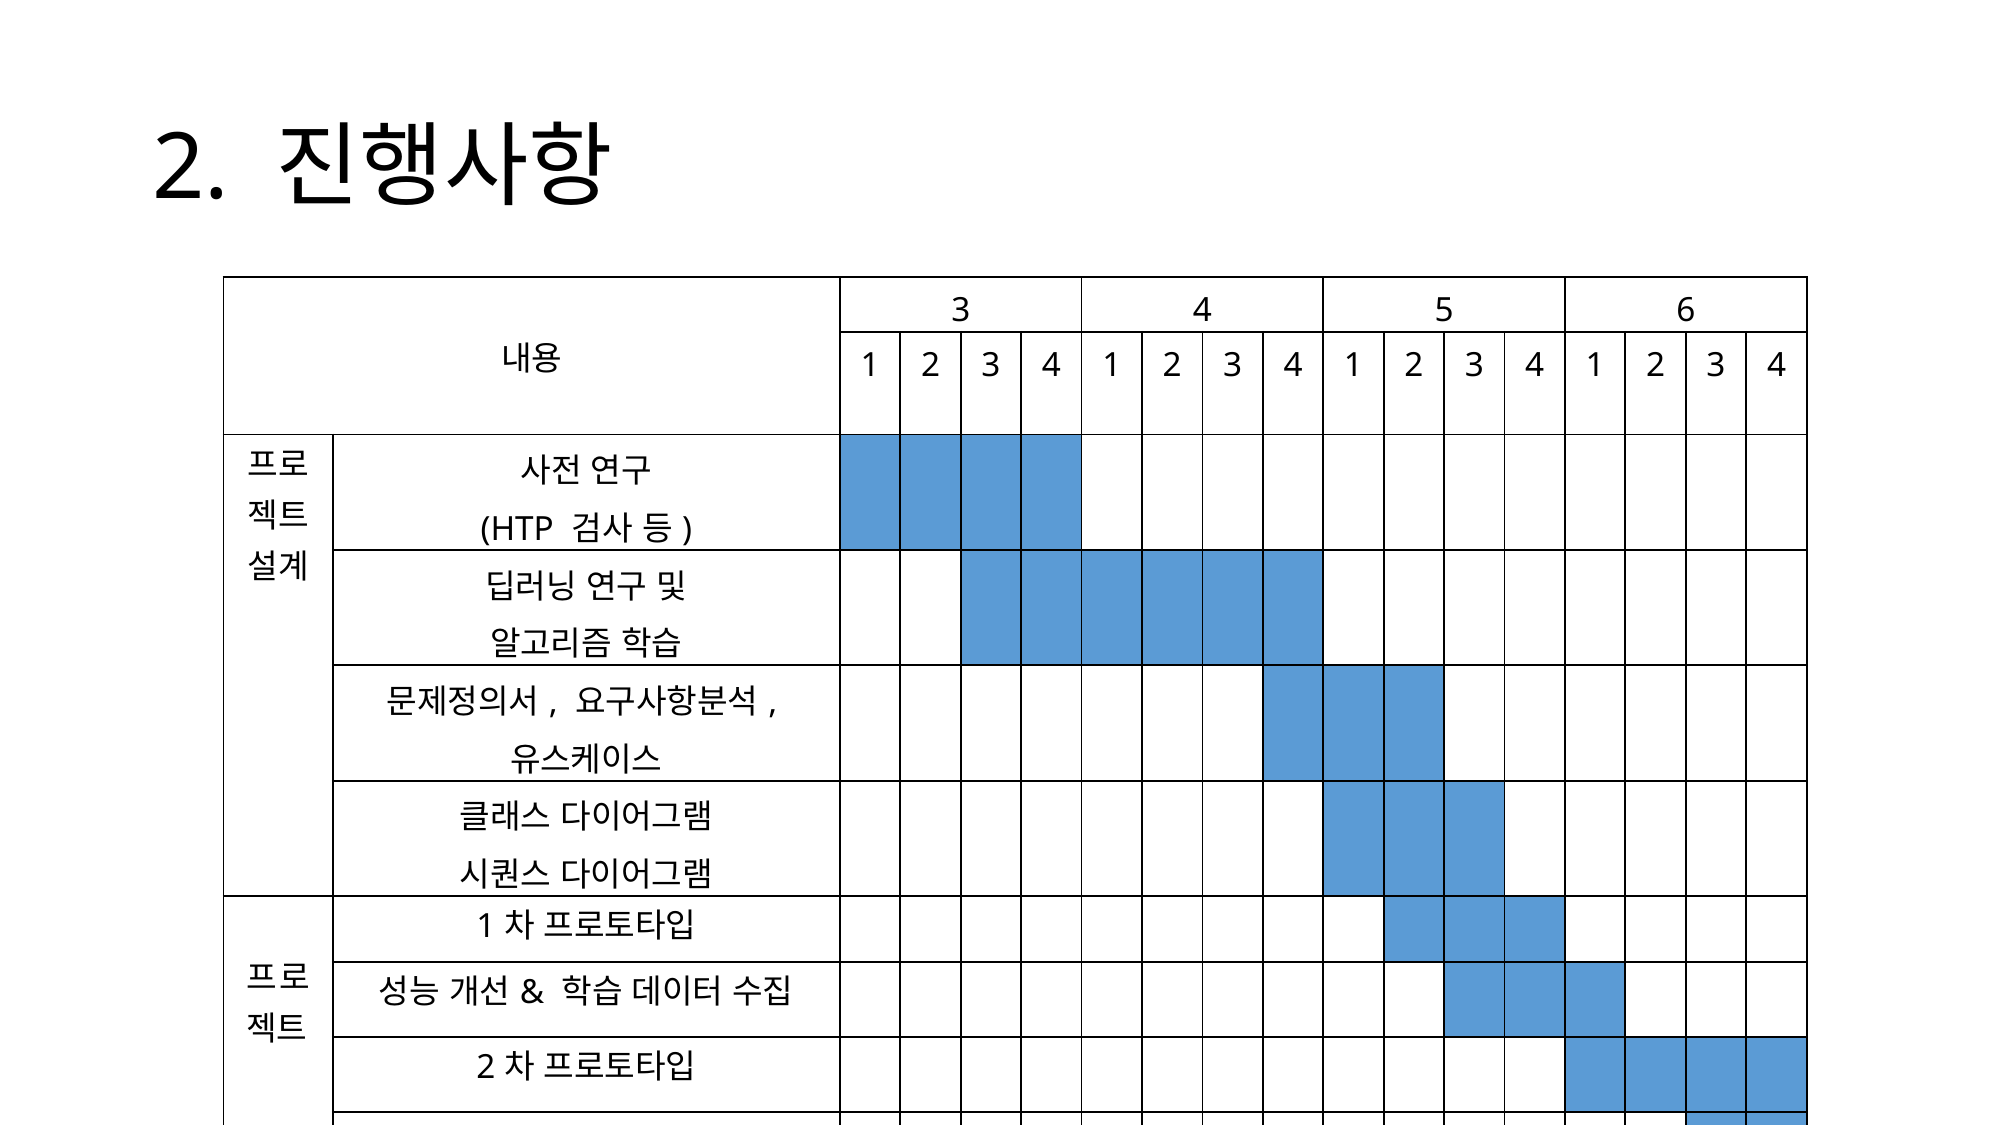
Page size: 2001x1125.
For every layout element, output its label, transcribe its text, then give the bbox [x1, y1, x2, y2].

table_cell [1626, 435, 1685, 549]
table_cell [1143, 1113, 1202, 1125]
table_cell [1082, 666, 1141, 780]
table_cell [841, 897, 899, 961]
table_cell [901, 1113, 960, 1125]
table_cell [1445, 666, 1504, 780]
table_cell [1566, 963, 1624, 1036]
table_cell [1082, 1113, 1141, 1125]
table_cell [962, 963, 1020, 1036]
table_cell [1566, 551, 1624, 664]
table_cell [1385, 551, 1443, 664]
table_header 4 [1082, 278, 1322, 331]
table_cell [1264, 666, 1322, 780]
table_cell [1747, 782, 1806, 895]
table_cell [1445, 1113, 1504, 1125]
table_cell [1747, 1113, 1806, 1125]
table_cell [962, 551, 1020, 664]
table_cell 문제정의서, 요구사항분석, 유스케이스 [334, 666, 839, 780]
table_cell [1385, 782, 1443, 895]
table_cell 성능 개선& 학습 데이터 수집 [334, 963, 839, 1036]
table_cell [1626, 782, 1685, 895]
table_cell [1324, 897, 1383, 961]
table_cell 클래스 다이어그램 시퀀스 다이어그램 [334, 782, 839, 895]
table_header 6 [1566, 278, 1806, 331]
table_cell [1566, 435, 1624, 549]
table_cell [1143, 1038, 1202, 1111]
table_cell [1143, 435, 1202, 549]
table_cell [1203, 963, 1262, 1036]
table_cell [962, 435, 1020, 549]
table_cell [1143, 963, 1202, 1036]
table_cell [1626, 897, 1685, 961]
table_cell 4 [1022, 333, 1081, 434]
table_cell [1082, 435, 1141, 549]
table_cell [841, 963, 899, 1036]
table_cell [1687, 897, 1745, 961]
table_cell 1 [1566, 333, 1624, 434]
table_cell [1264, 551, 1322, 664]
table_cell [1566, 897, 1624, 961]
table_cell [1022, 963, 1081, 1036]
table_cell [1022, 1113, 1081, 1125]
table_cell [1445, 1038, 1504, 1111]
table_cell 2 [1143, 333, 1202, 434]
table_cell [962, 897, 1020, 961]
table_cell [1143, 782, 1202, 895]
table_cell [1566, 666, 1624, 780]
table_cell [1505, 1038, 1564, 1111]
table_cell [1687, 1113, 1745, 1125]
table_cell [1566, 1113, 1624, 1125]
table_cell [1385, 1113, 1443, 1125]
table_cell 2 [1626, 333, 1685, 434]
table_cell 1 [841, 333, 899, 434]
table_cell [901, 897, 960, 961]
table_cell [1264, 897, 1322, 961]
table_cell [1324, 1038, 1383, 1111]
table_cell [901, 666, 960, 780]
table_cell [1082, 551, 1141, 664]
table_cell [1445, 963, 1504, 1036]
table_cell 프로젝트 구현 [224, 897, 332, 1125]
table_cell [1022, 782, 1081, 895]
table_cell 2차 프로토타입 [334, 1038, 839, 1111]
table_cell 1차 프로토타입 [334, 897, 839, 961]
table_cell [1445, 435, 1504, 549]
table_cell [1324, 551, 1383, 664]
table_cell [1505, 435, 1564, 549]
table_cell 테스팅 [334, 1113, 839, 1125]
table_cell [901, 963, 960, 1036]
table_cell 2 [901, 333, 960, 434]
table_cell [1022, 666, 1081, 780]
table_cell [841, 1038, 899, 1111]
table_cell [901, 435, 960, 549]
table_cell [841, 1113, 899, 1125]
table_cell [901, 1038, 960, 1111]
table_cell [901, 782, 960, 895]
table_header 3 [841, 278, 1081, 331]
table_cell [1505, 897, 1564, 961]
table_cell 2 [1385, 333, 1443, 434]
table_cell [1385, 435, 1443, 549]
table_cell [1264, 963, 1322, 1036]
table_cell [1626, 551, 1685, 664]
table_cell [1626, 1113, 1685, 1125]
table_cell [1687, 963, 1745, 1036]
table_cell [962, 666, 1020, 780]
table_cell 프로젝트 설계 [224, 435, 332, 895]
table_cell [1022, 1038, 1081, 1111]
table_cell [1203, 1113, 1262, 1125]
table_cell 1 [1082, 333, 1141, 434]
table_cell [1082, 963, 1141, 1036]
table_cell [962, 782, 1020, 895]
table_cell [1505, 1113, 1564, 1125]
table_cell [1203, 897, 1262, 961]
table_cell [1022, 551, 1081, 664]
table_cell [1505, 963, 1564, 1036]
table_cell 3 [1445, 333, 1504, 434]
table_cell [1687, 435, 1745, 549]
table_header 5 [1324, 278, 1564, 331]
table_cell [1082, 897, 1141, 961]
table_cell 1 [1324, 333, 1383, 434]
table_cell [841, 551, 899, 664]
table_cell 3 [1203, 333, 1262, 434]
table_cell [1445, 551, 1504, 664]
title 2. 진행사항 [137, 59, 1863, 278]
table_cell [841, 666, 899, 780]
table_cell [1082, 782, 1141, 895]
table_header 내용 [224, 278, 839, 434]
table_cell 3 [962, 333, 1020, 434]
table_cell 4 [1505, 333, 1564, 434]
table_cell [901, 551, 960, 664]
table_cell [1143, 897, 1202, 961]
table_cell [1747, 666, 1806, 780]
table_cell [1264, 782, 1322, 895]
table_cell [1747, 435, 1806, 549]
table_cell [1203, 551, 1262, 664]
table_cell [1324, 963, 1383, 1036]
table_cell [1747, 1038, 1806, 1111]
table_cell [1505, 666, 1564, 780]
table_cell [1203, 1038, 1262, 1111]
table_cell [1082, 1038, 1141, 1111]
table_cell [1747, 551, 1806, 664]
table_cell [1445, 897, 1504, 961]
table_cell [1203, 666, 1262, 780]
table_cell [962, 1038, 1020, 1111]
table_cell [1324, 1113, 1383, 1125]
table_cell [1385, 1038, 1443, 1111]
table_cell [1505, 551, 1564, 664]
table_cell [1203, 435, 1262, 549]
table_cell [1747, 963, 1806, 1036]
table_cell 4 [1747, 333, 1806, 434]
table_cell [1505, 782, 1564, 895]
table_cell [1747, 897, 1806, 961]
table_cell [1324, 782, 1383, 895]
table_cell [962, 1113, 1020, 1125]
table_cell [841, 435, 899, 549]
table_cell 3 [1687, 333, 1745, 434]
table_cell [1687, 551, 1745, 664]
table_cell [1022, 897, 1081, 961]
table_cell [1385, 897, 1443, 961]
table_cell [1022, 435, 1081, 549]
table_cell [1626, 1038, 1685, 1111]
table_cell [1324, 666, 1383, 780]
table_cell [1687, 1038, 1745, 1111]
table_cell [1566, 1038, 1624, 1111]
table_cell [1324, 435, 1383, 549]
table_cell [1445, 782, 1504, 895]
table_cell 딥러닝 연구 및 알고리즘 학습 [334, 551, 839, 664]
table_cell [1385, 666, 1443, 780]
table_cell 4 [1264, 333, 1322, 434]
table_cell [1566, 782, 1624, 895]
table_cell [841, 782, 899, 895]
table_cell [1385, 963, 1443, 1036]
table_cell [1687, 666, 1745, 780]
table_cell [1264, 1038, 1322, 1111]
table_cell [1264, 435, 1322, 549]
table_cell [1203, 782, 1262, 895]
table_cell [1143, 551, 1202, 664]
table_cell [1626, 963, 1685, 1036]
table_cell [1687, 782, 1745, 895]
table_cell [1143, 666, 1202, 780]
table_cell [1626, 666, 1685, 780]
table_cell [1264, 1113, 1322, 1125]
table_cell 사전 연구 (HTP 검사 등) [334, 435, 839, 549]
